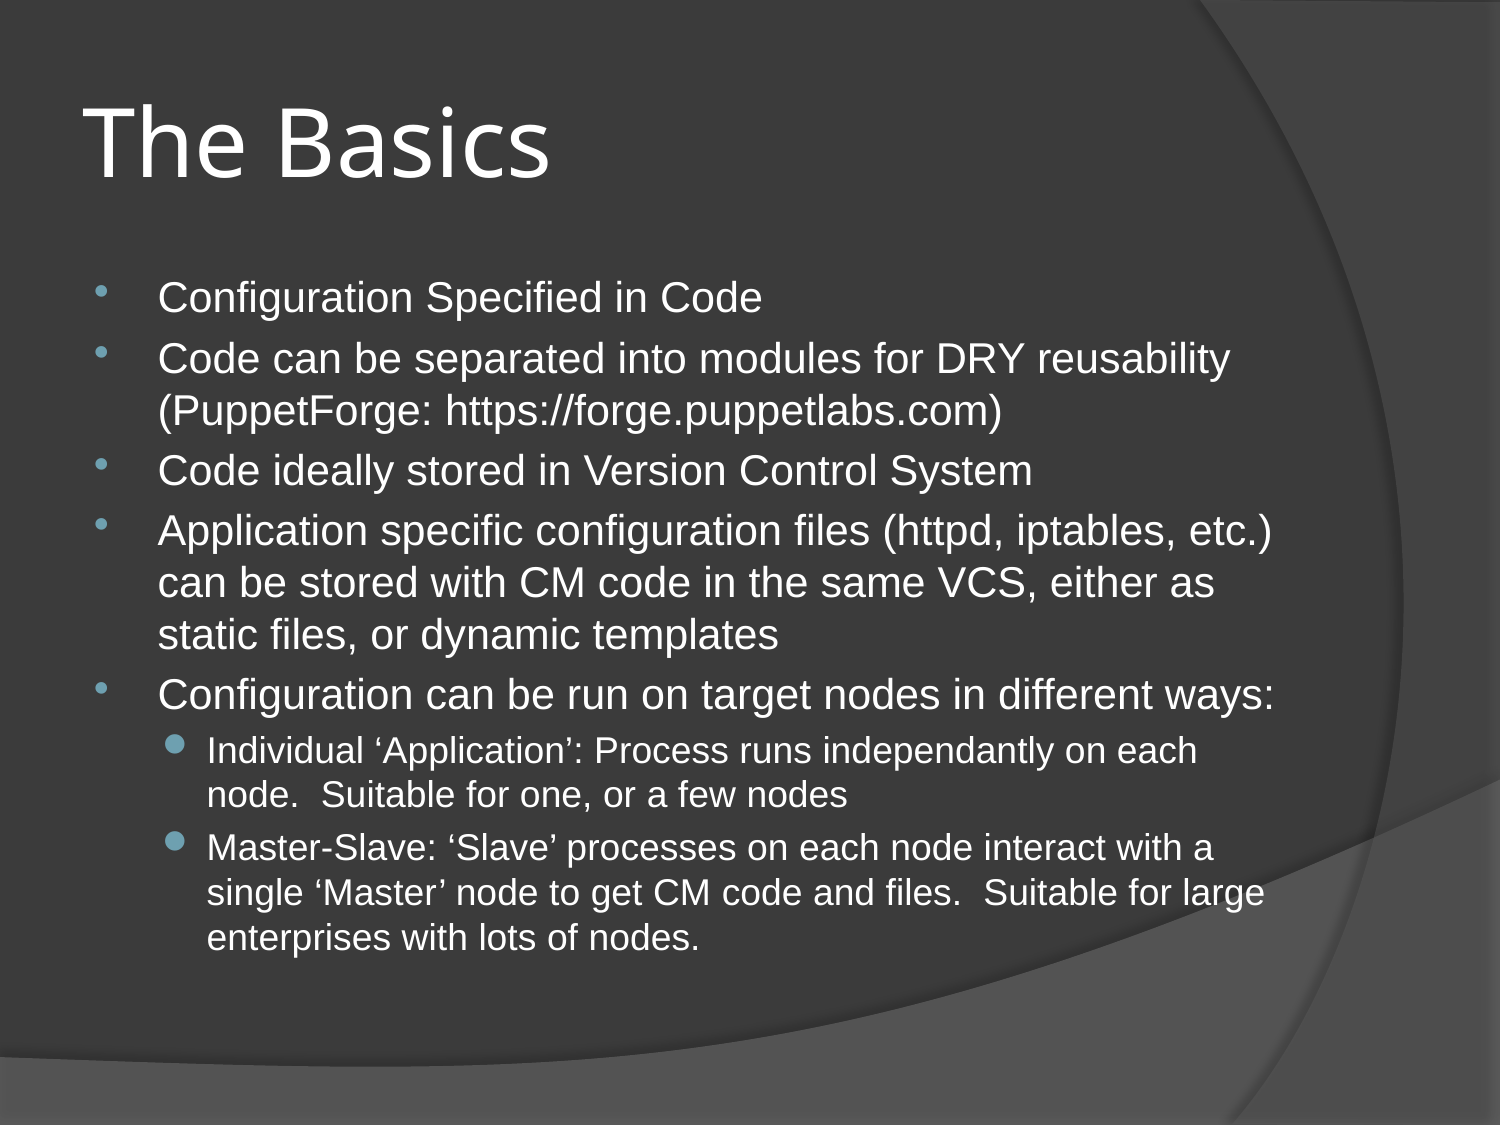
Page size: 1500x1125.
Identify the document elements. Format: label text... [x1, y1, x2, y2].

title The Basics [75, 45, 1300, 233]
list Configuration Specified in Code Code can be separated into modules for DRY reusability (PuppetForge: https://forge.puppetlabs.com) Code ideally stored in Version Control System Application specific configuration files (httpd, iptables, etc.) can be stored with CM code in the same VCS, either as static files, or dynamic templates Configuration can be run on target nodes in different ways: Individual ‘Application’: Process runs independantly on each node. Suitable for one, or a few nodes Master-Slave: ‘Slave’ processes on each node interact with a single ‘Master’ node to get CM code and files. Suitable for large enterprises with lots of nodes. [75, 262, 1300, 1005]
